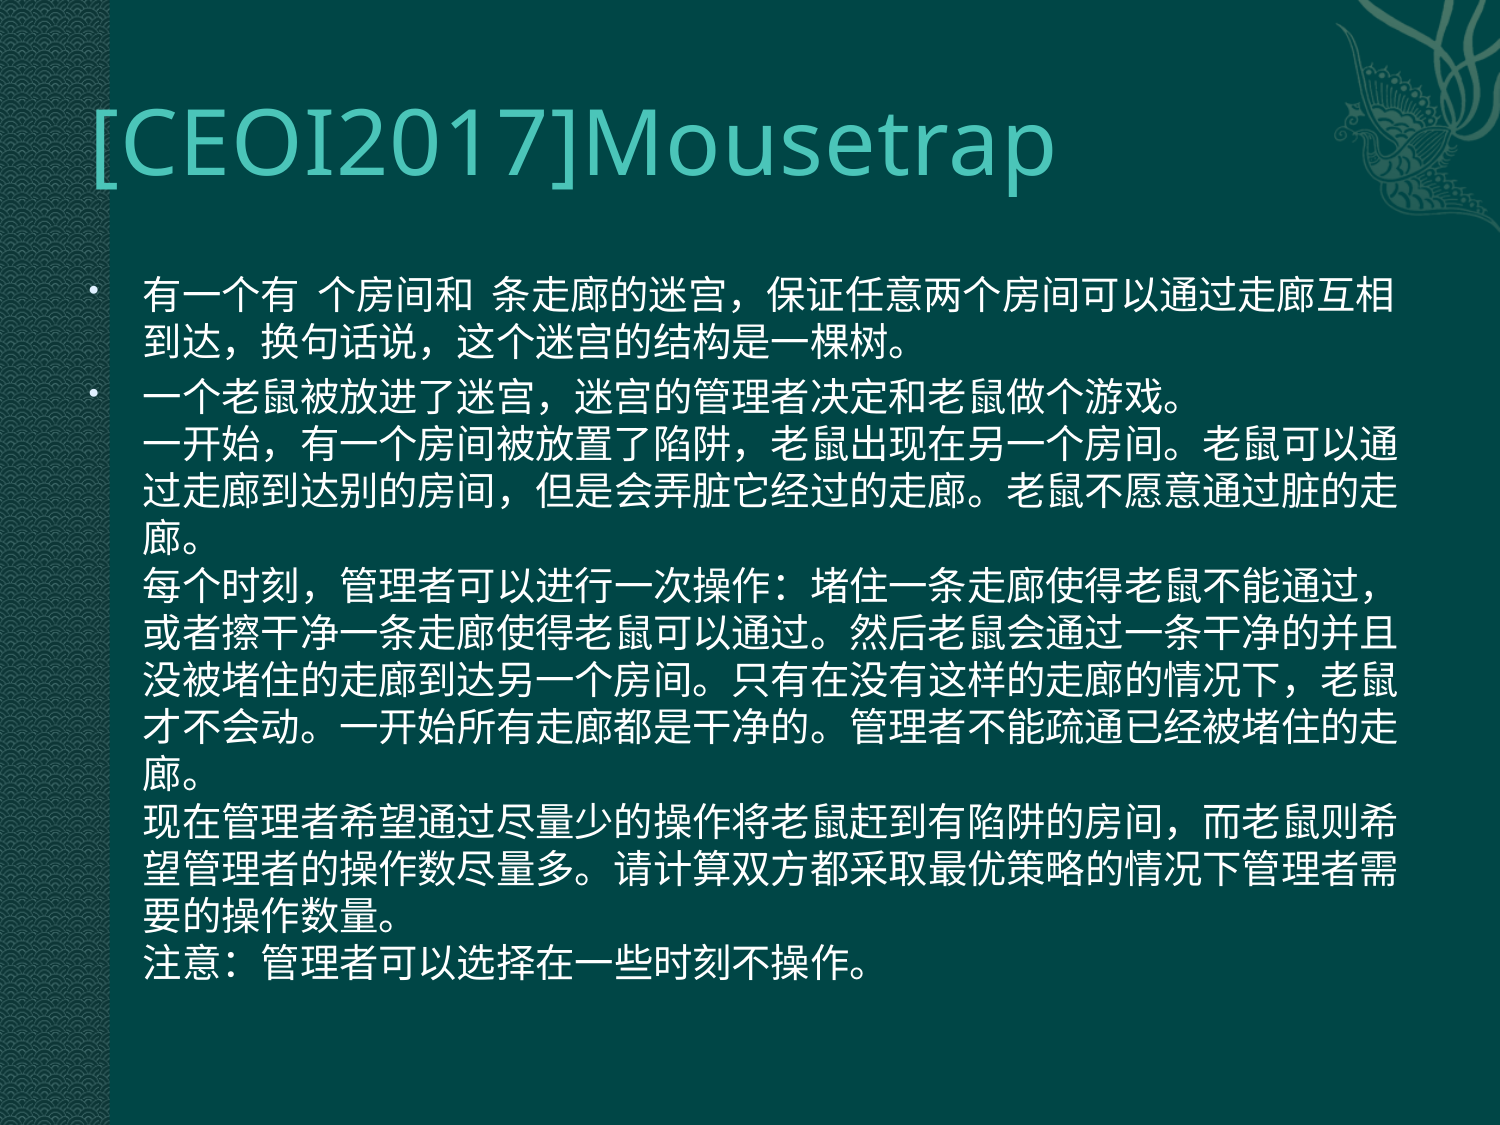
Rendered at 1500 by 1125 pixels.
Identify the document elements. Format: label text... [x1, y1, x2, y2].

picture [0, 0, 110, 1125]
title [CEOI2017]Mousetrap [75, 45, 1351, 233]
